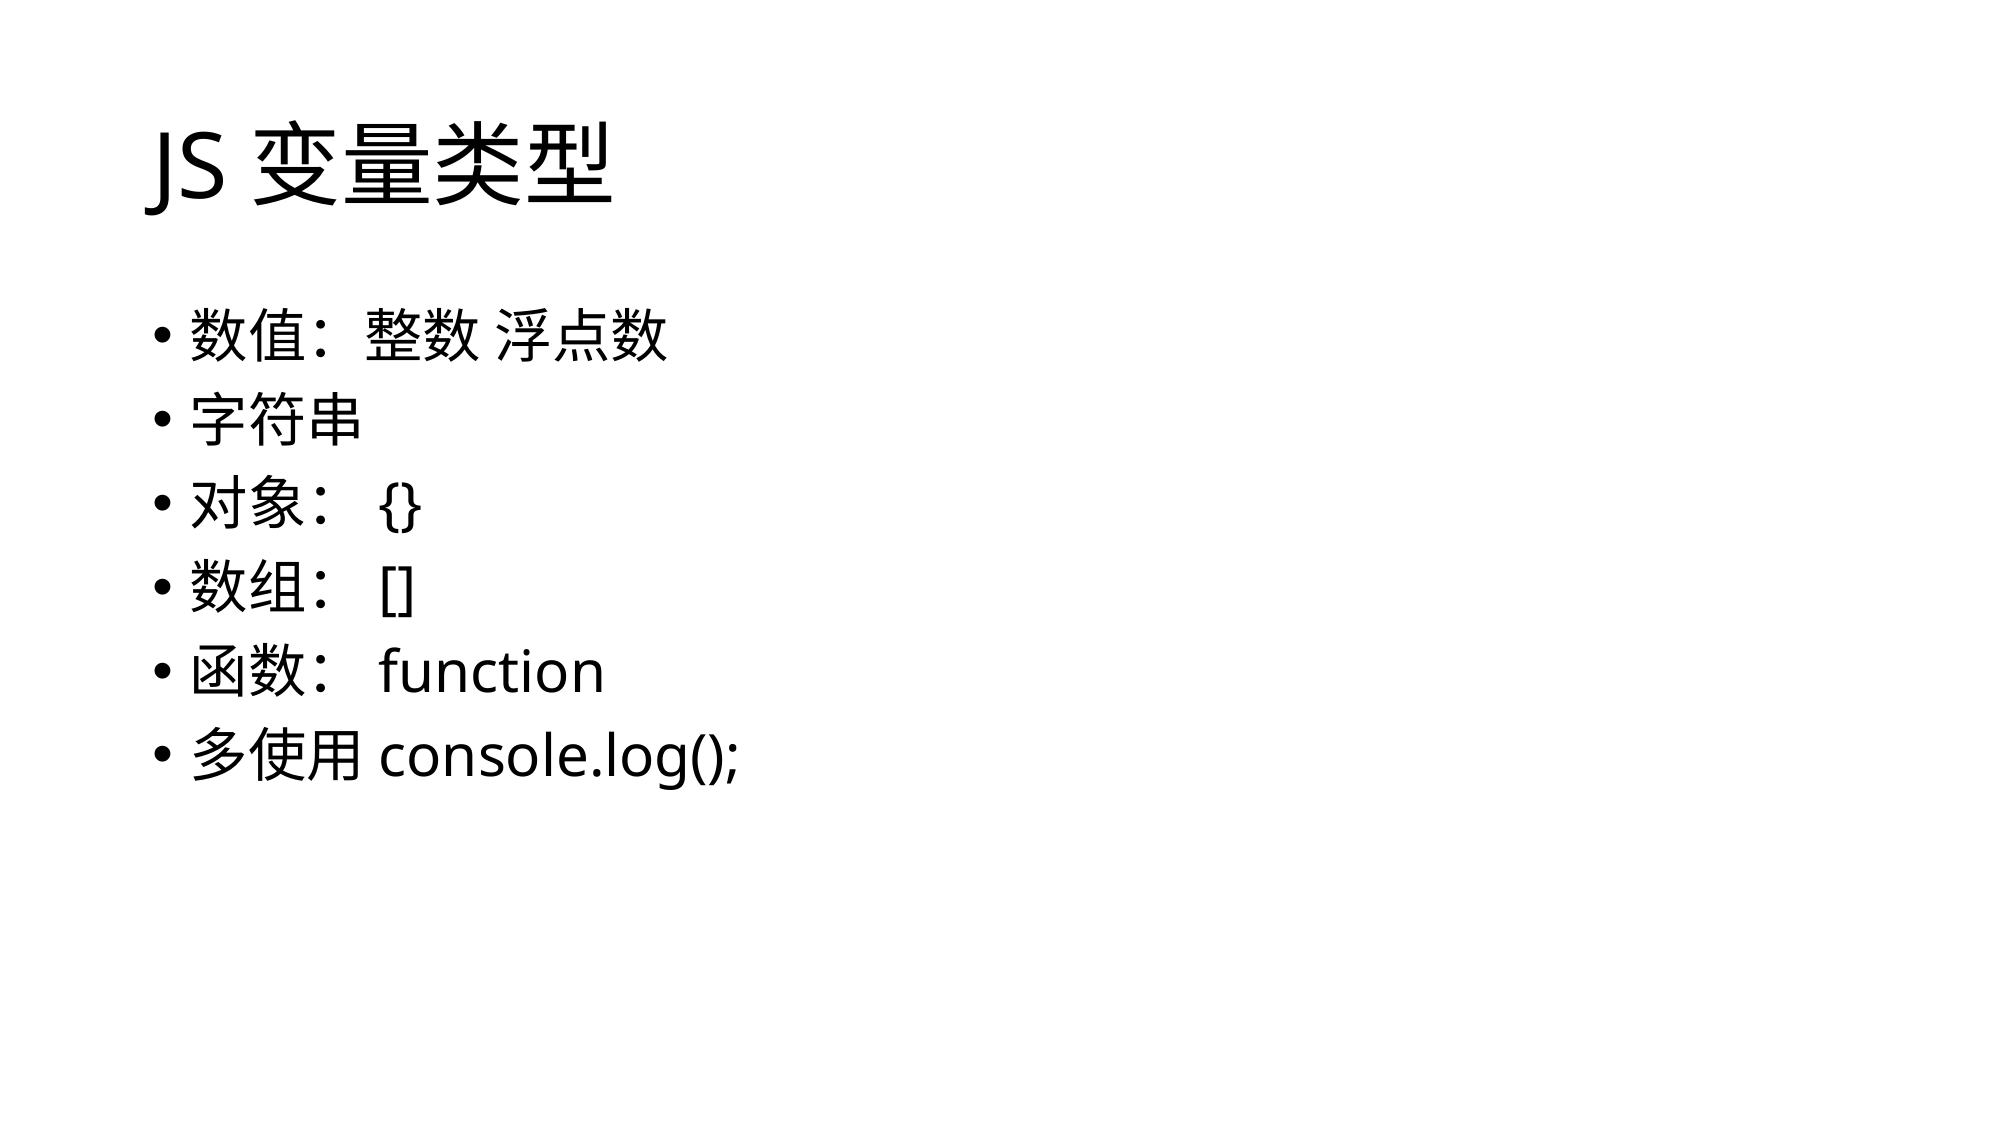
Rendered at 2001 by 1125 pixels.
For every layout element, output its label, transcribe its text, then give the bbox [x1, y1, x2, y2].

title JS变量类型 [137, 59, 1863, 278]
list 数值：整数 浮点数 字符串 对象：{} 数组：[] 函数：function 多使用console.log(); [137, 299, 1863, 1014]
